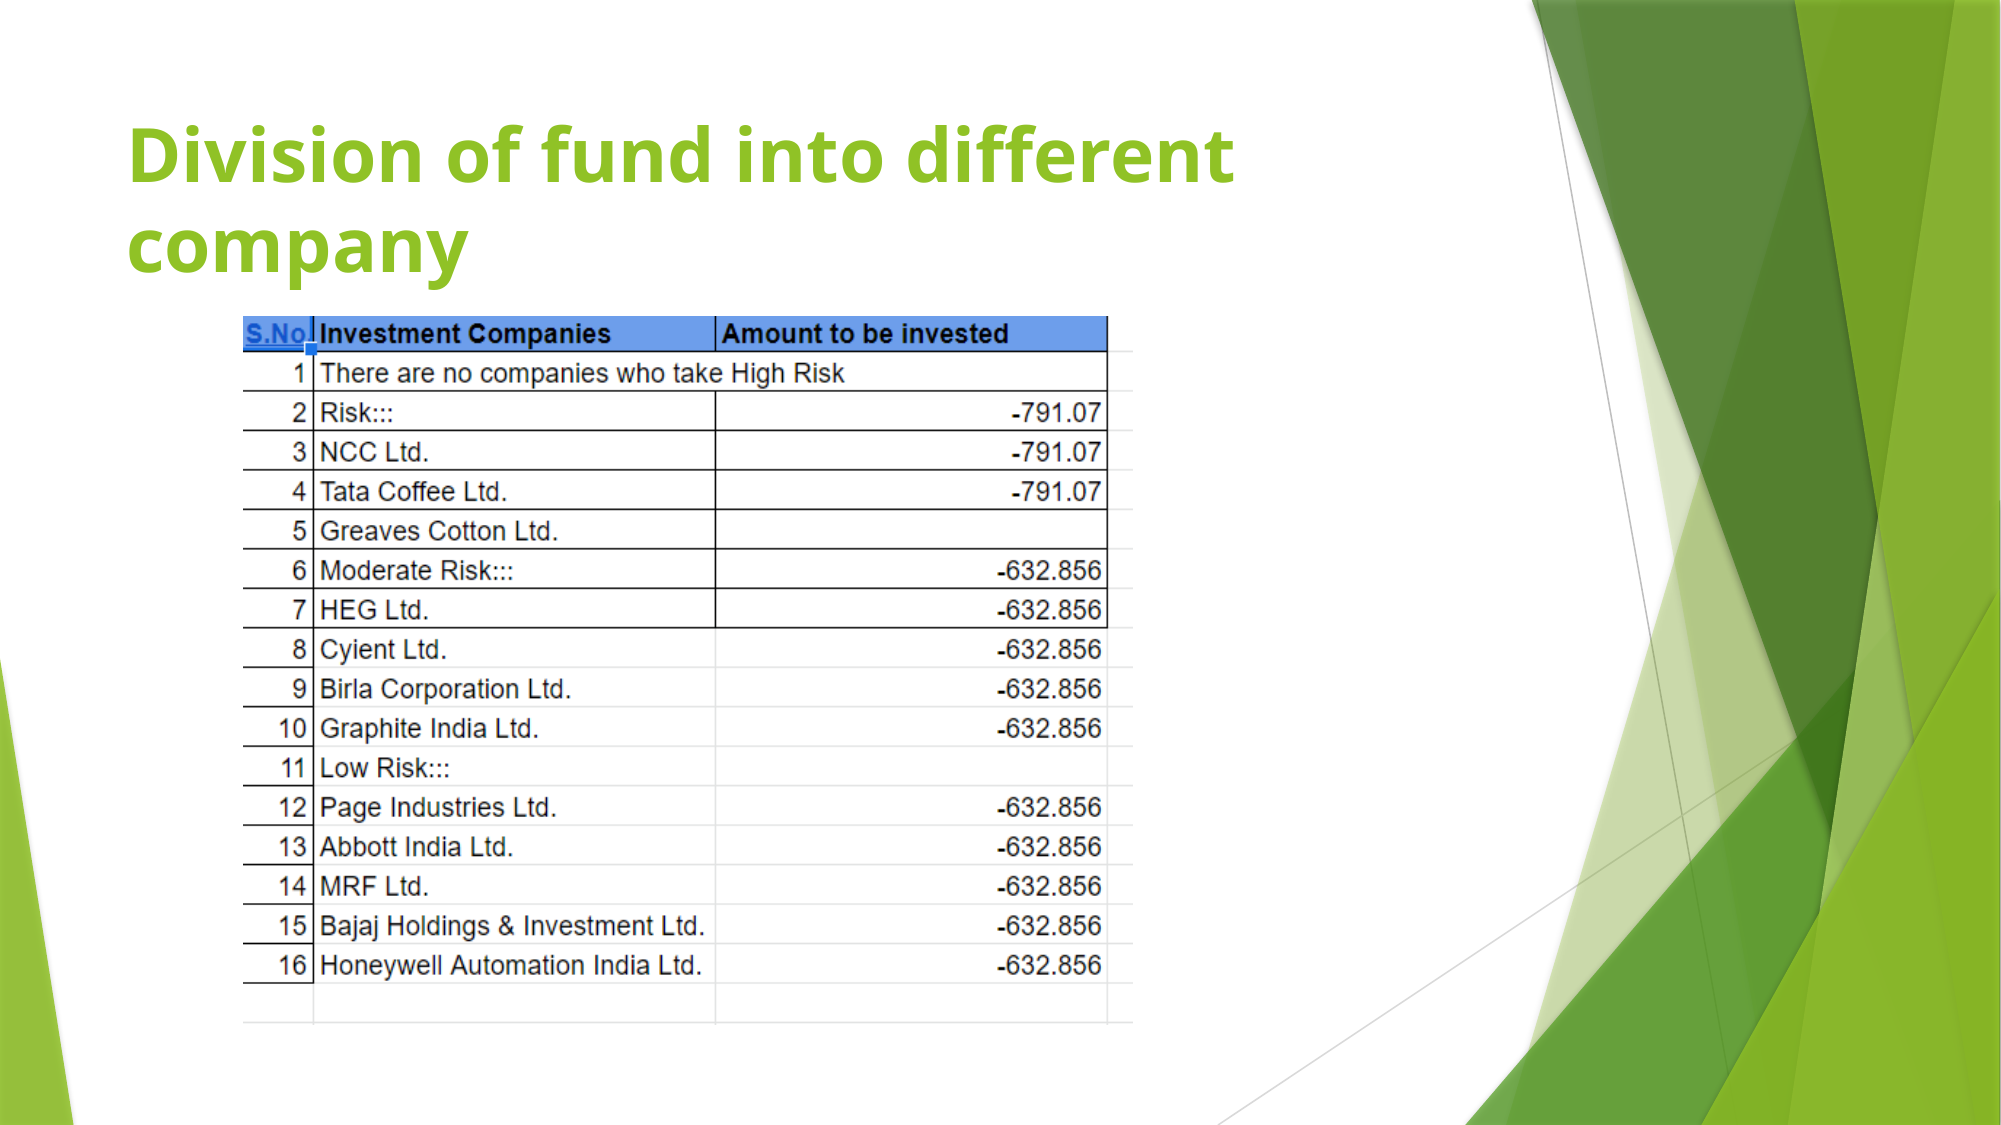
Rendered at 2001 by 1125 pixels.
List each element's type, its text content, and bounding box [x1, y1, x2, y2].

title Division of fund into different company [111, 99, 1522, 317]
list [242, 316, 1133, 1026]
